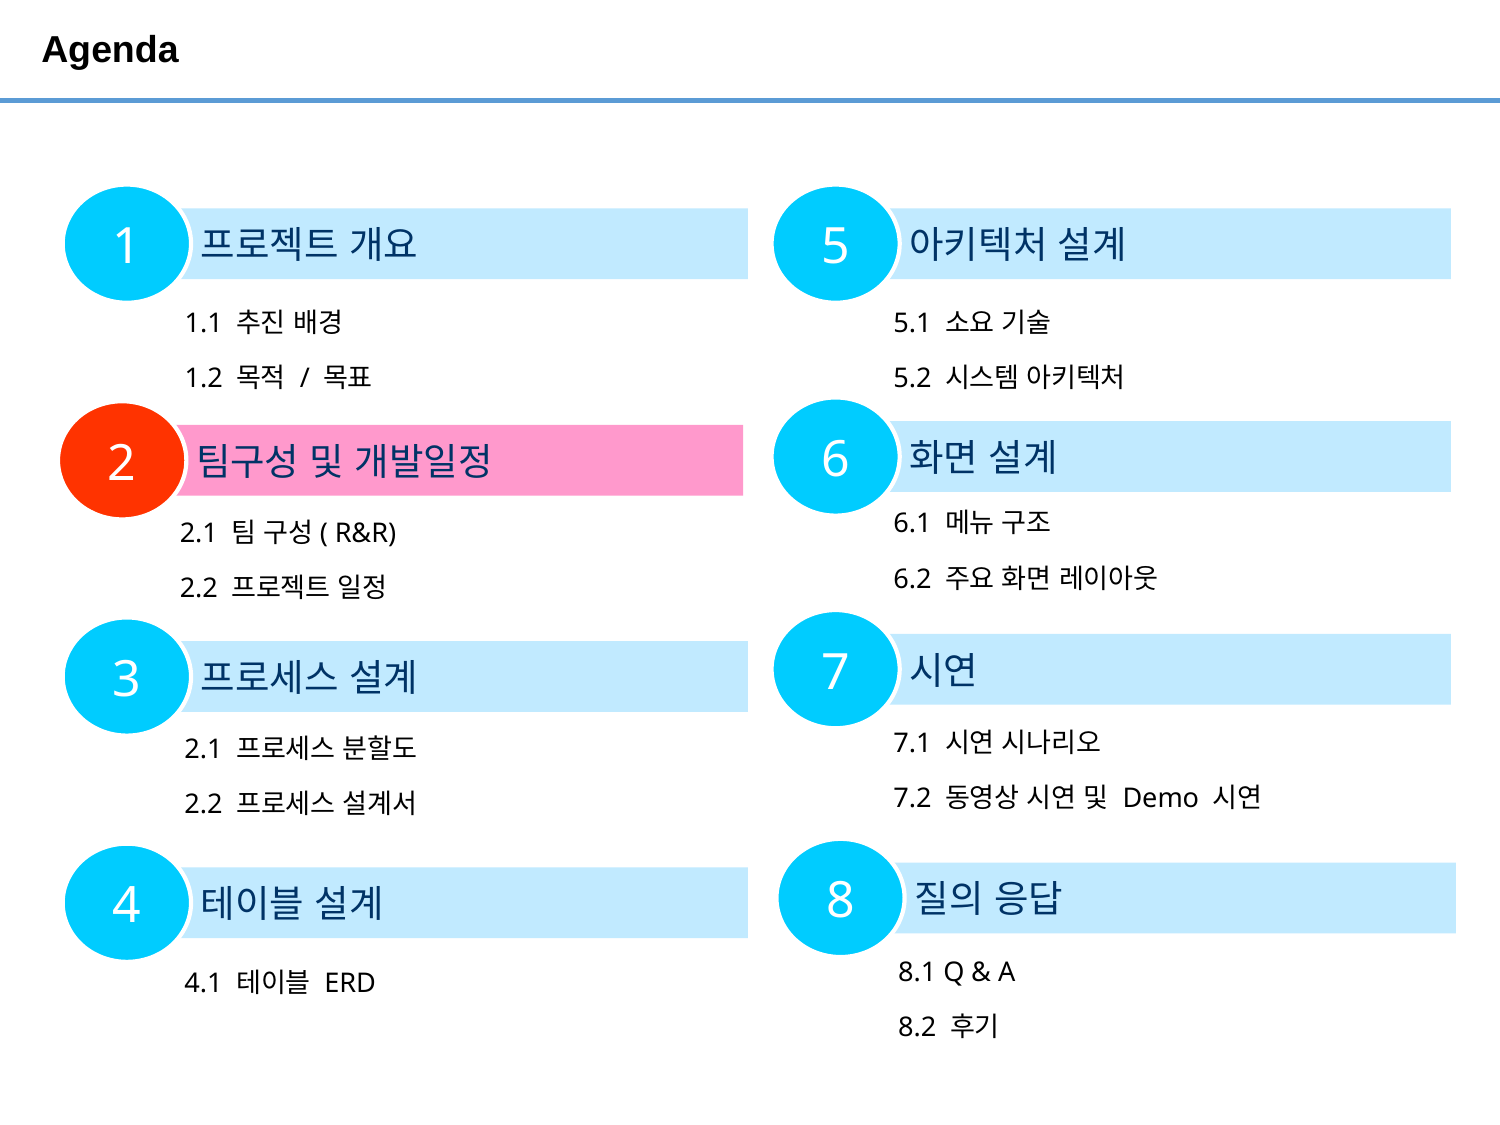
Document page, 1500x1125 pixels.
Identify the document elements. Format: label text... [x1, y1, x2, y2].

text_box 7 [771, 610, 900, 729]
text_box 질의 응답 [893, 862, 1456, 934]
text_box 프로젝트 개요 [179, 208, 748, 280]
text_box 2.1 팀 구성( R&R) 2.2 프로젝트 일정 [176, 501, 744, 611]
text_box 1.1 추진 배경 1.2 목적 / 목표 [181, 291, 737, 401]
text_box 팀구성 및 개발일정 [174, 424, 744, 496]
text_box 8 [776, 838, 905, 958]
text_box 5 [771, 184, 900, 303]
text_box 아키텍처 설계 [887, 208, 1451, 280]
text_box 7.1 시연 시나리오 7.2 동영상 시연 및 Demo 시연 [890, 711, 1451, 821]
text_box 3 [62, 617, 192, 736]
text_box 5.1 소요 기술 5.2 시스템 아키텍처 [890, 291, 1451, 401]
text_box 6 [771, 397, 900, 516]
text_box 6.1 메뉴 구조 6.2 주요 화면 레이아웃 [890, 491, 1451, 601]
text_box 시연 [888, 633, 1451, 705]
text_box 1 [62, 184, 192, 303]
text_box 4.1 테이블 ERD [181, 951, 748, 1006]
text_box 8.1 Q & A 8.2 후기 [894, 940, 1500, 1050]
text_box 테이블 설계 [179, 867, 748, 939]
text_box 4 [62, 843, 192, 962]
title Agenda [41, 0, 1023, 102]
text_box 2 [57, 401, 187, 520]
text_box 프로세스 설계 [179, 641, 748, 712]
text_box 2.1 프로세스 분할도 2.2 프로세스 설계서 [181, 717, 748, 827]
text_box 화면 설계 [888, 421, 1451, 492]
